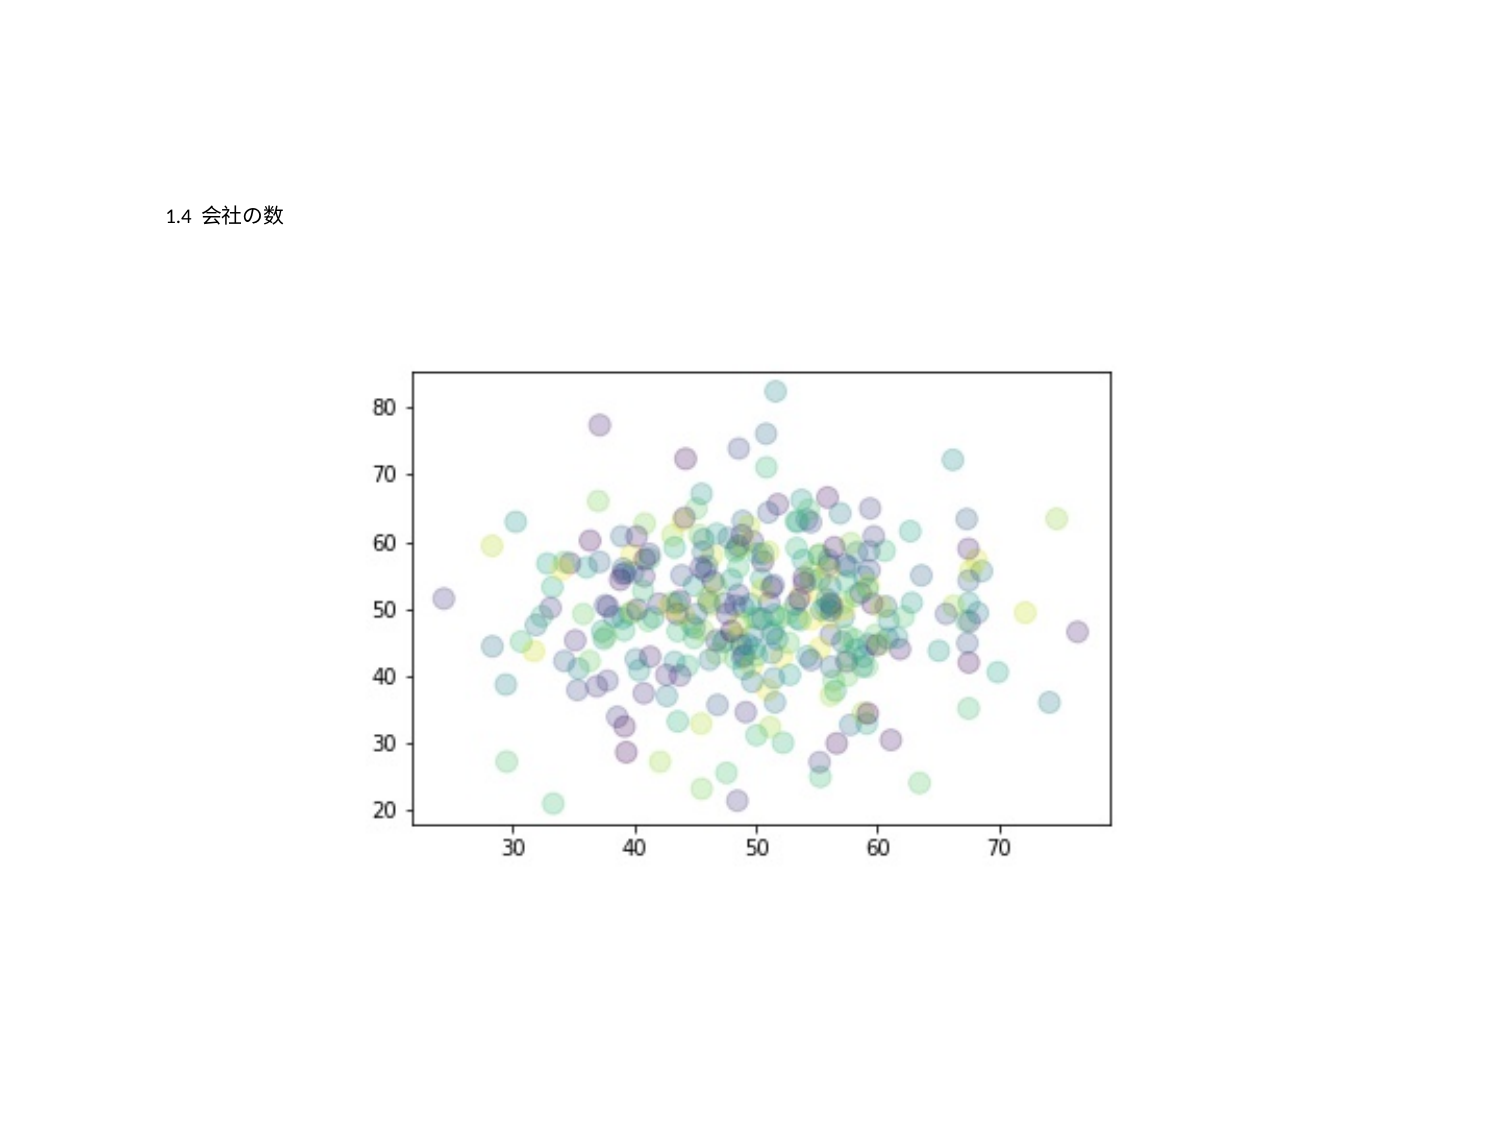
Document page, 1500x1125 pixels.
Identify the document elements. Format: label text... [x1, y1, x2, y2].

text_box 1.4 会社の数 [150, 149, 300, 235]
picture [299, 299, 1201, 901]
